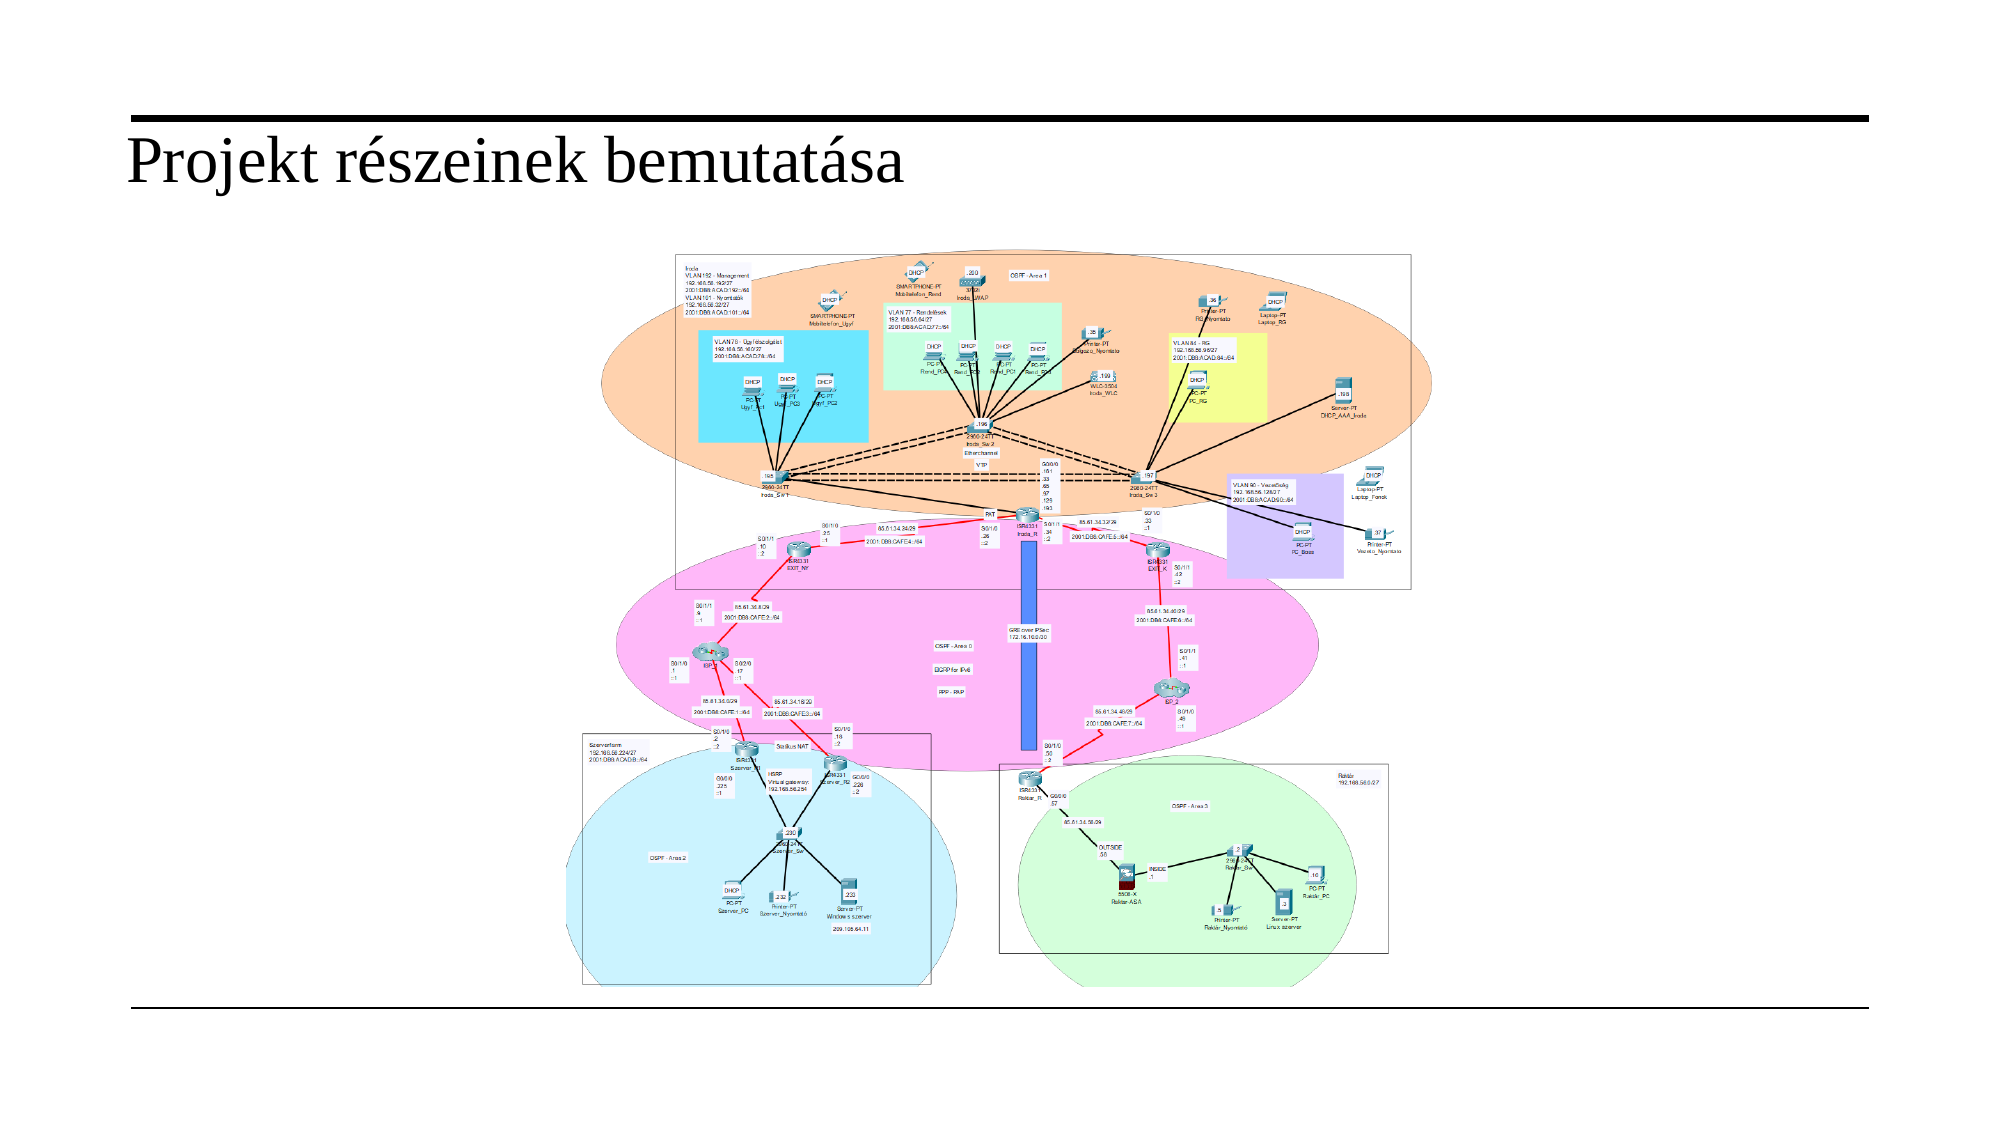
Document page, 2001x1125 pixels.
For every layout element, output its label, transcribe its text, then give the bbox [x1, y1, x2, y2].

text_box Projekt részeinek bemutatása [111, 108, 947, 203]
picture [566, 243, 1434, 988]
